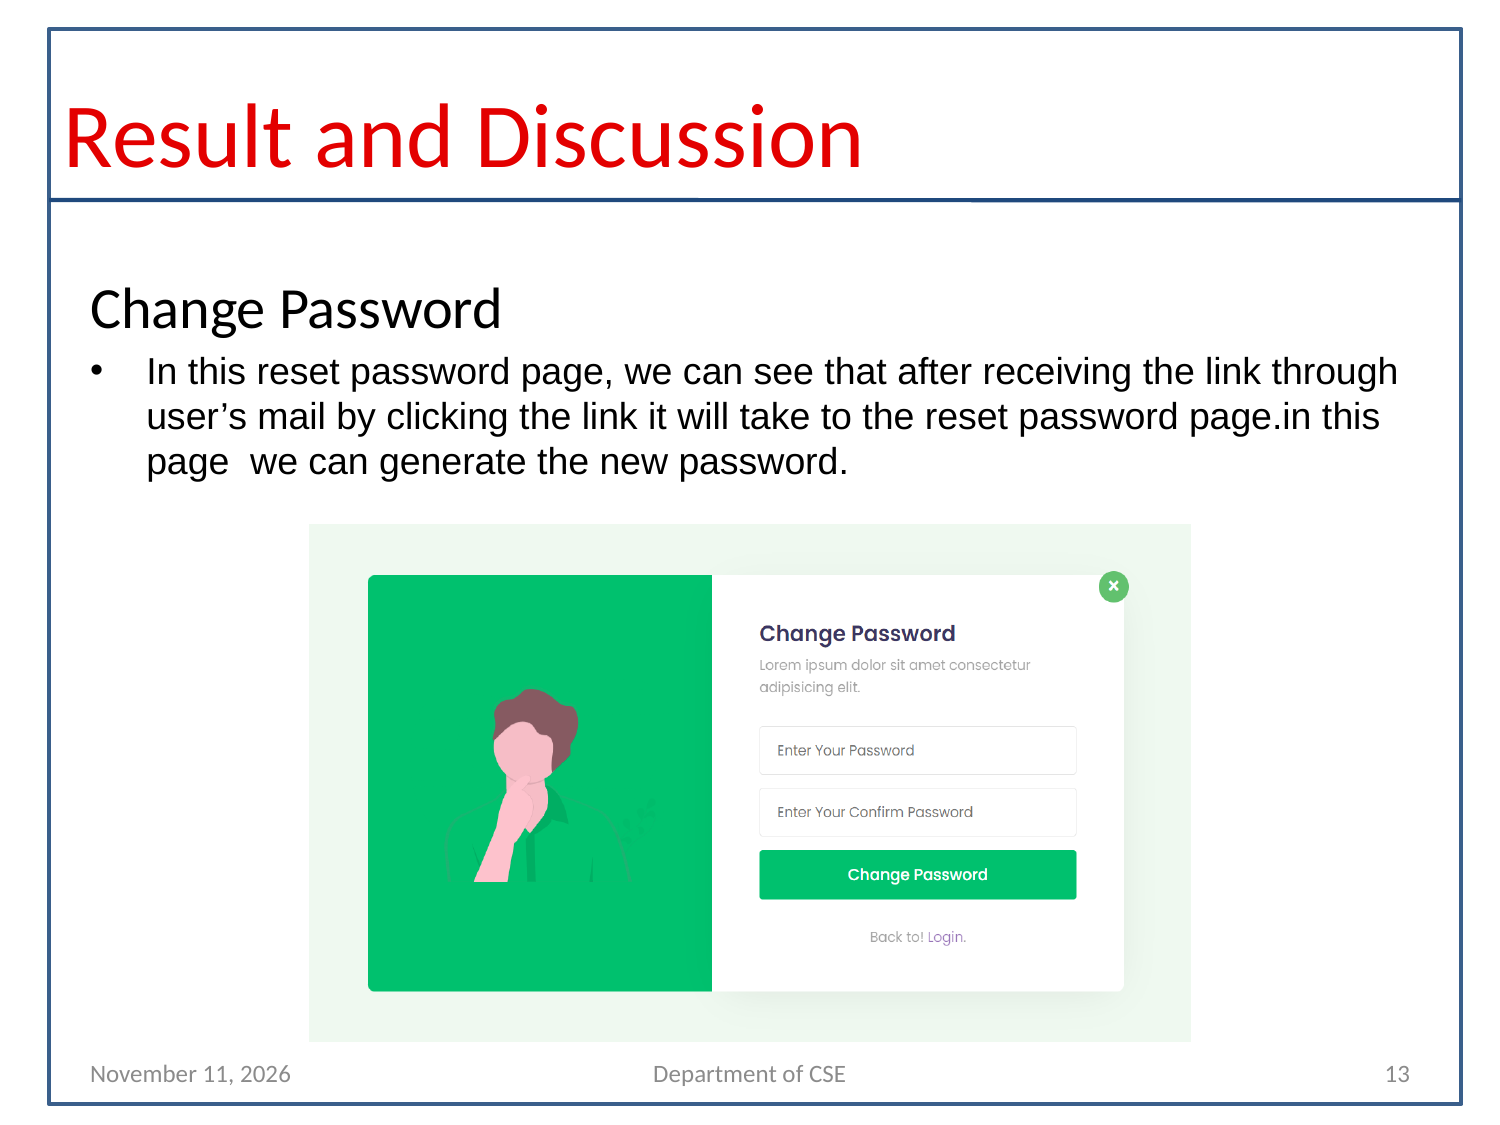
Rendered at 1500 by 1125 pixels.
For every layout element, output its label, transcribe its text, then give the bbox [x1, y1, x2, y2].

title Result and Discussion [49, 37, 1399, 225]
slide_number 13 [1074, 1042, 1425, 1103]
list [308, 523, 1191, 1042]
footer Department of CSE [512, 1050, 988, 1103]
list Change Password In this reset password page, we can see that after receiving the link through user’s mail by clicking the link it will take to the reset password page.in this page we can generate the new password. [75, 262, 1450, 1005]
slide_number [75, 1042, 425, 1103]
